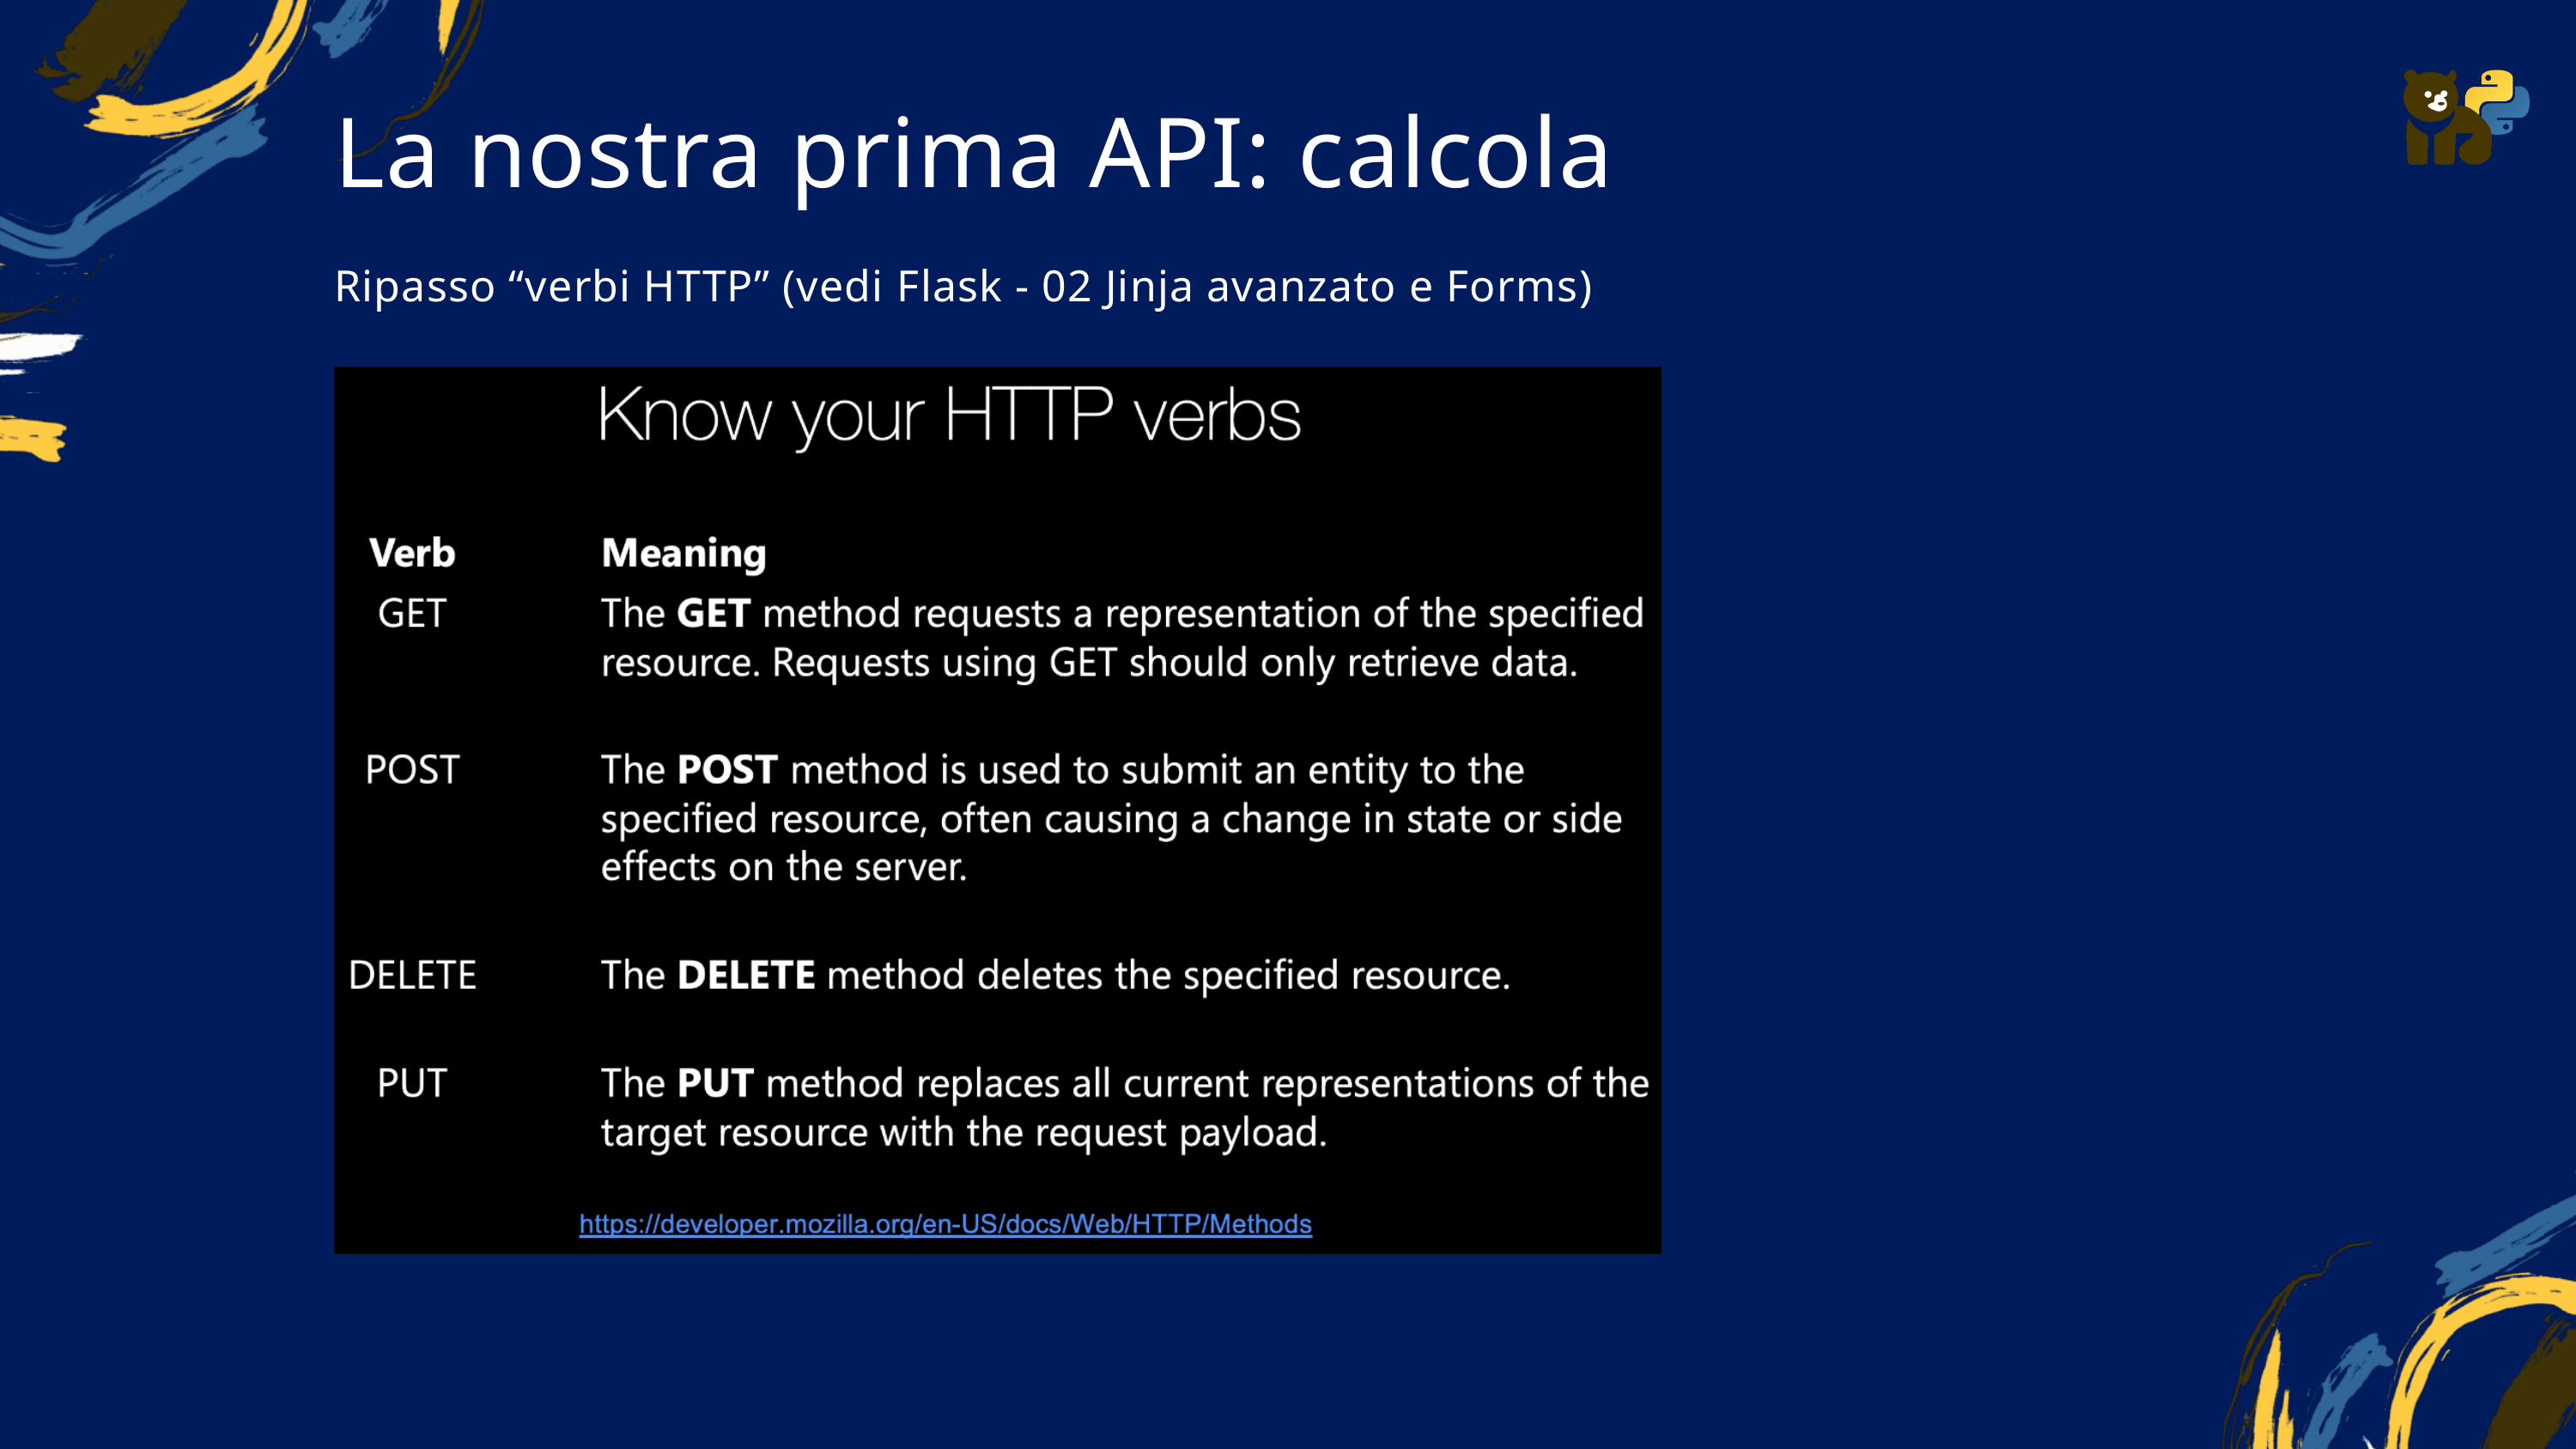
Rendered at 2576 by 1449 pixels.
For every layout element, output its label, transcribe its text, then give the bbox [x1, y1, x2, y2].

picture [0, 0, 1662, 1254]
text_box La nostra prima API: calcola Ripasso “verbi HTTP” (vedi Flask - 02 Jinja avanzato e Forms) [518, 91, 1987, 414]
picture [2052, 961, 2576, 1449]
picture [2403, 69, 2530, 165]
